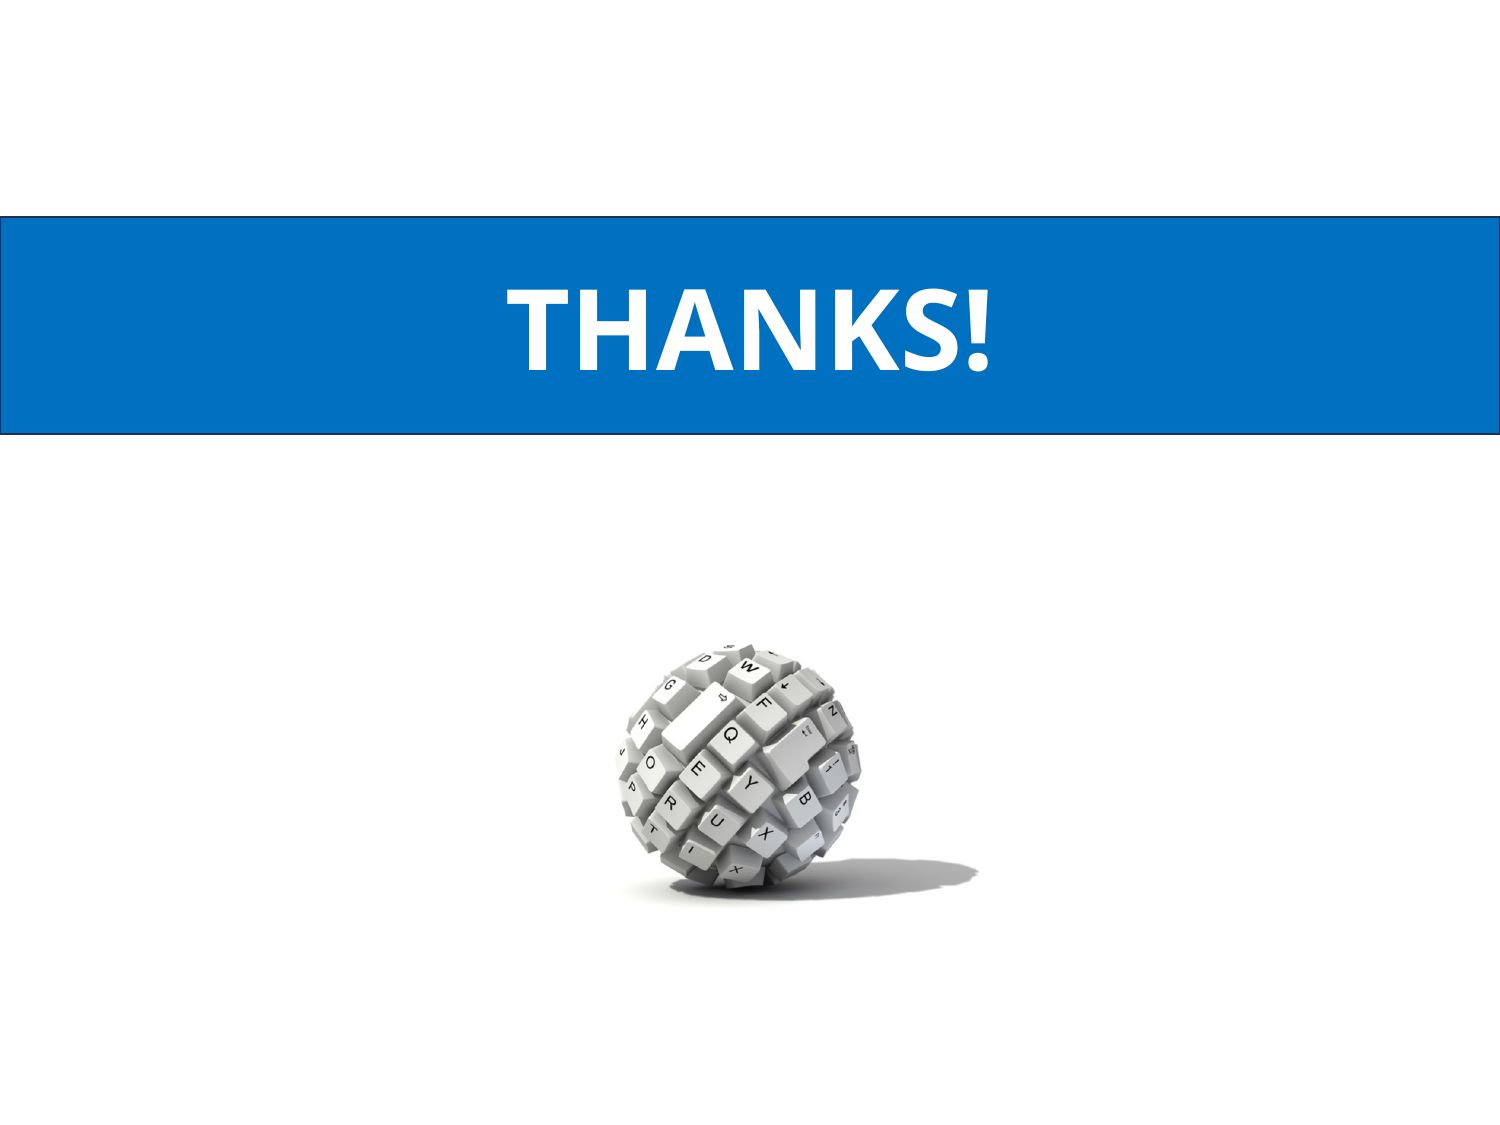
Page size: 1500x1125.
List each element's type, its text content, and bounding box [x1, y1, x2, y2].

picture [560, 634, 1005, 909]
text_box THANKS! [0, 216, 1500, 435]
